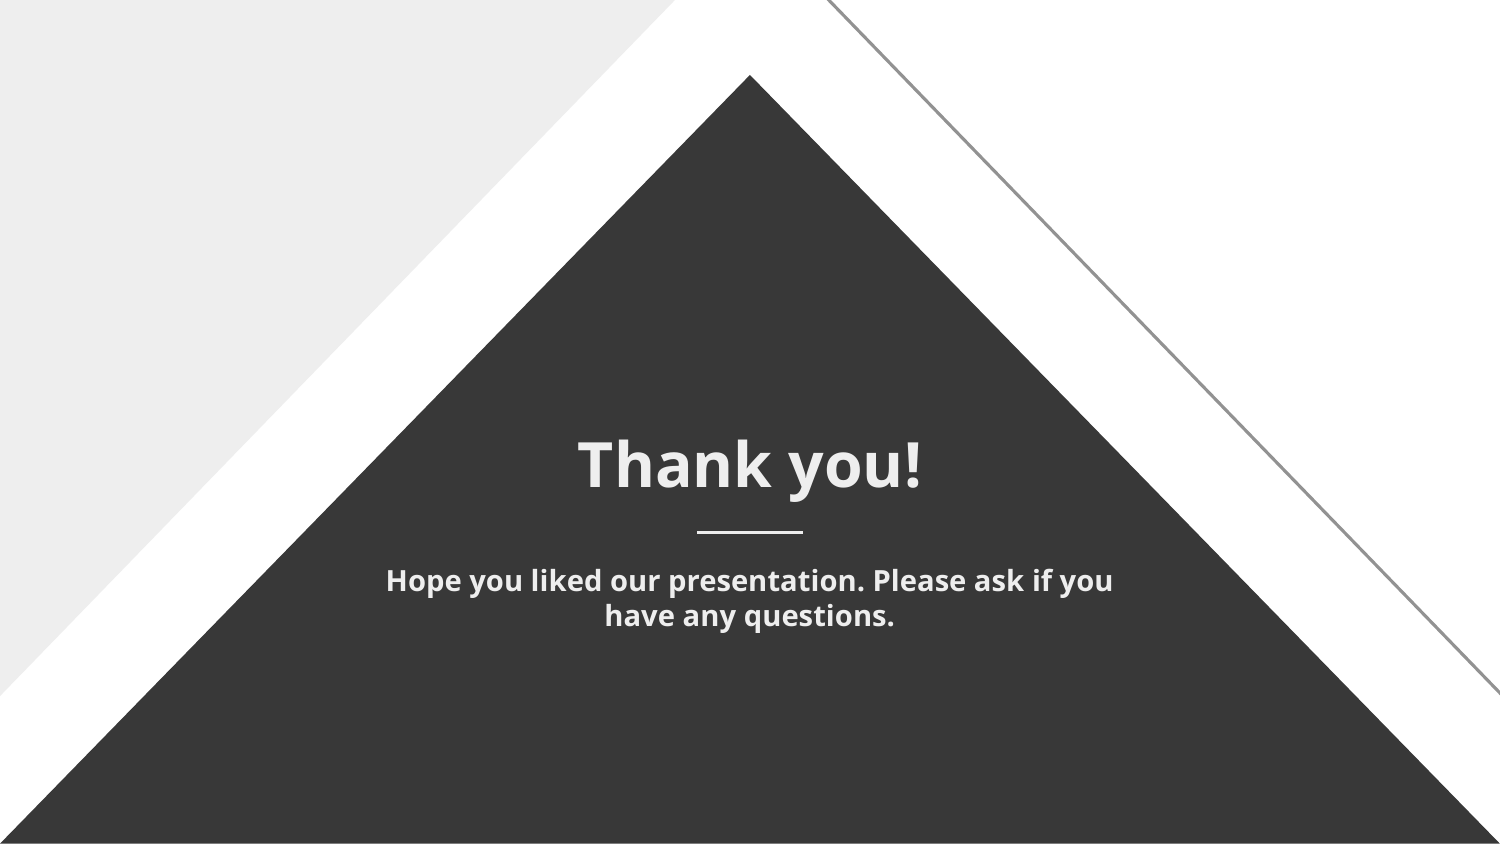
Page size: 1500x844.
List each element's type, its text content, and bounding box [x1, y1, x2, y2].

title Thank you! [277, 405, 1223, 520]
subtitle Hope you liked our presentation. Please ask if you have any questions. [363, 546, 1136, 647]
